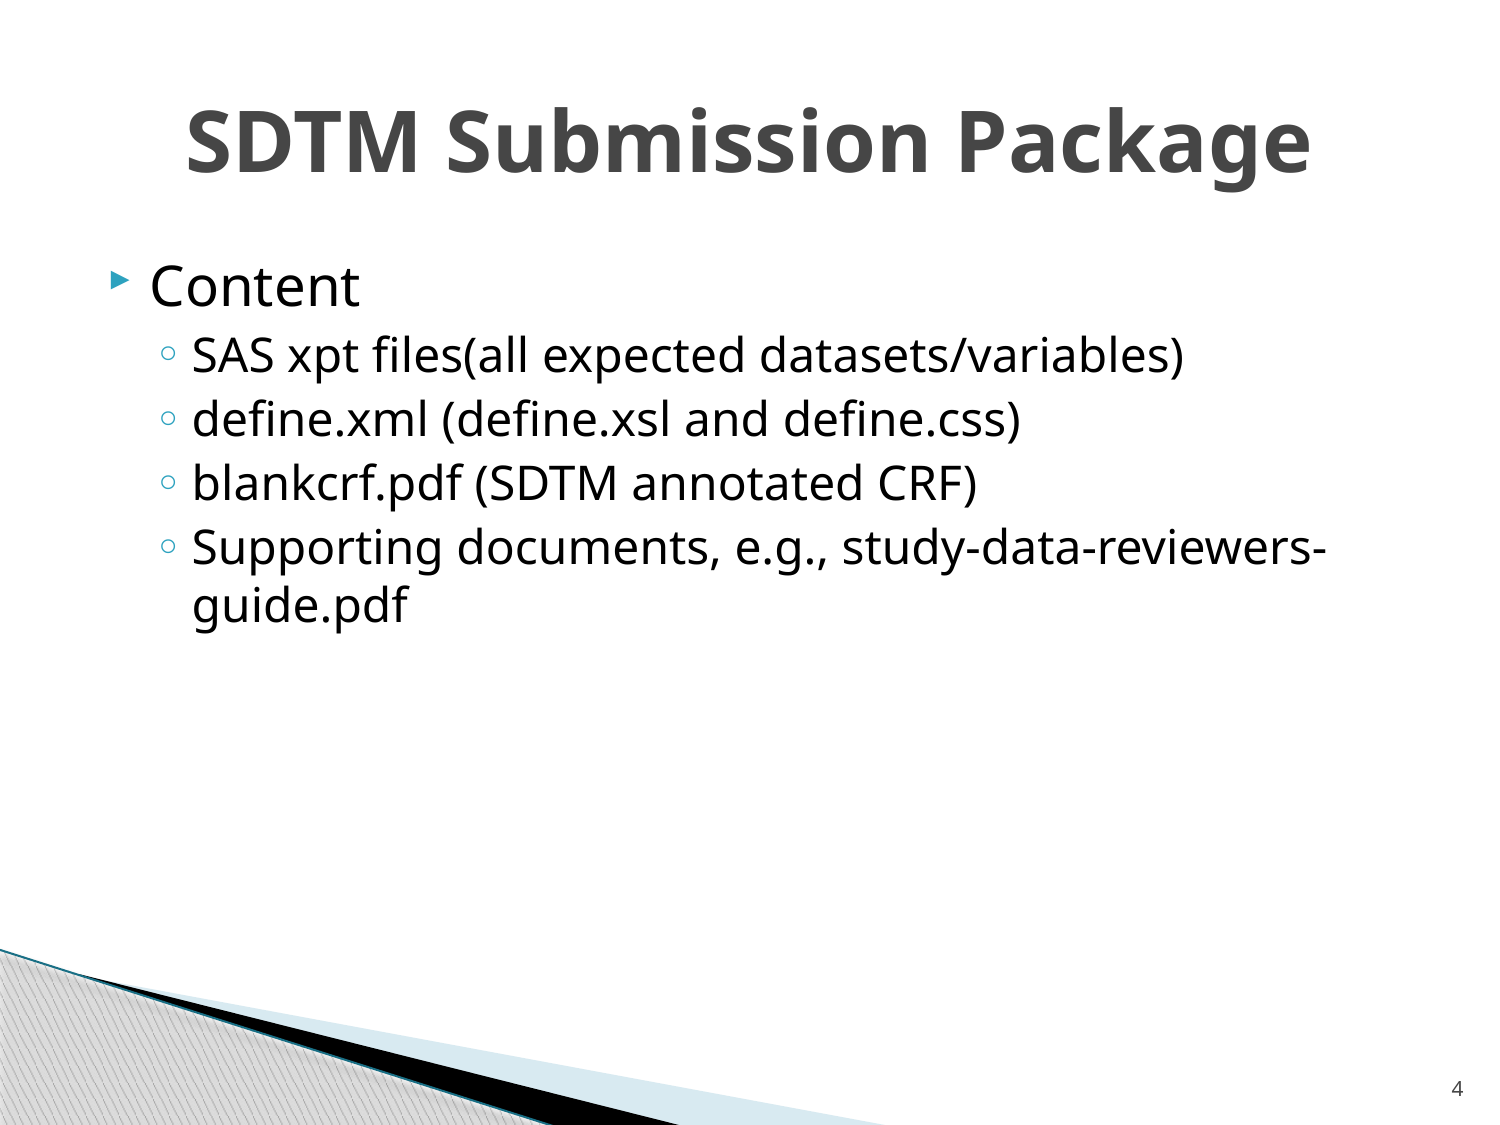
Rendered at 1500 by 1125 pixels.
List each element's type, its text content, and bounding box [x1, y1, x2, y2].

title SDTM Submission Package [75, 45, 1425, 233]
list Content SAS xpt files(all expected datasets/variables) define.xml (define.xsl and define.css) blankcrf.pdf (SDTM annotated CRF) Supporting documents, e.g., study-data-reviewers-guide.pdf [75, 243, 1425, 986]
slide_number 4 [1418, 1051, 1479, 1112]
